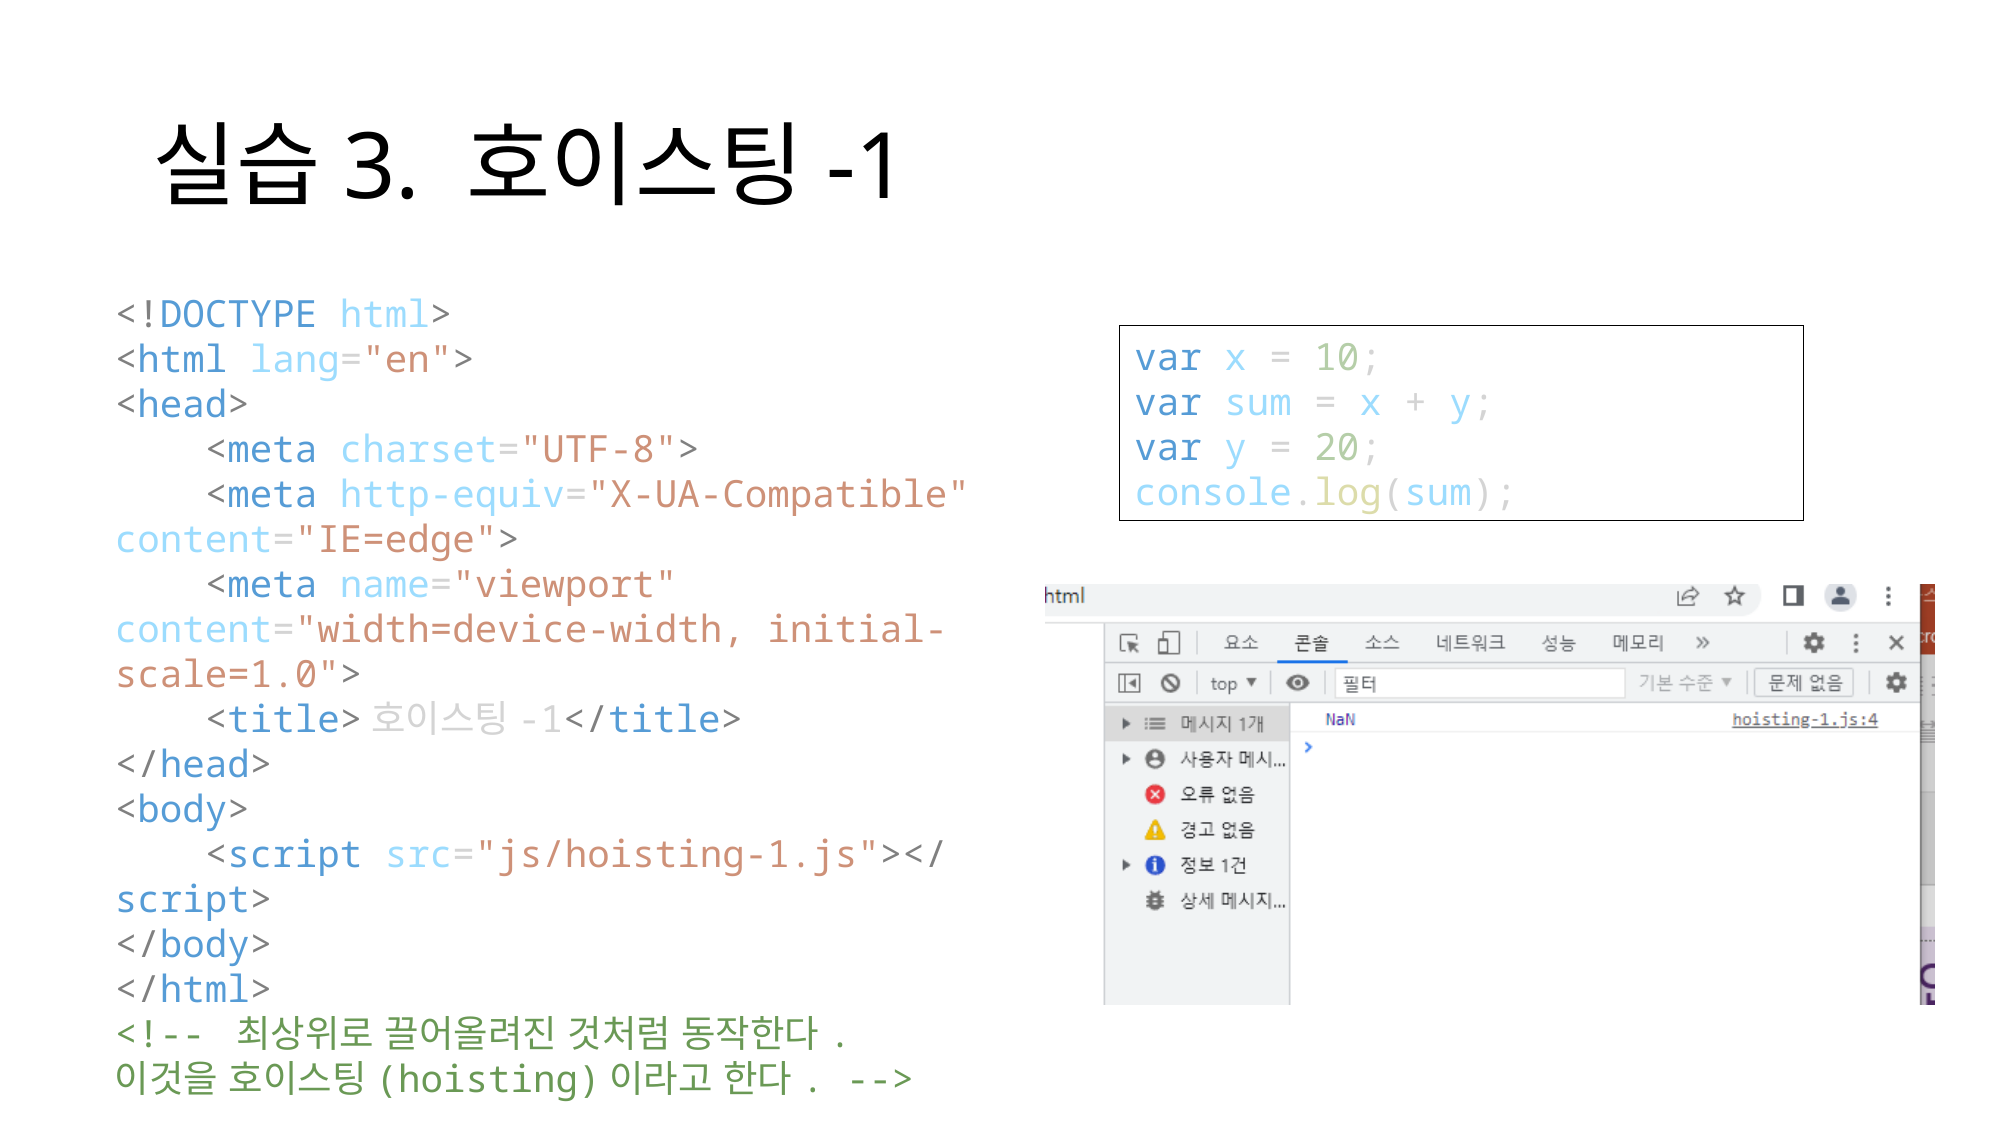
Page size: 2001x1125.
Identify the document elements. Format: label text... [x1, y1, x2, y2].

text_box var x = 10; var sum = x + y; var y = 20; console.log(sum); [1119, 325, 1804, 521]
text_box <!DOCTYPE html> <html lang="en"> <head> <meta charset="UTF-8"> <meta http-equiv="X-UA-Compatible" content="IE=edge"> <meta name="viewport" content="width=device-width, initial-scale=1.0"> <title>호이스팅-1</title> </head> <body> <script src="js/hoisting-1.js"></script> </body> </html> <!-- 최상위로 끌어올려진 것처럼 동작한다. 이것을 호이스팅(hoisting)이라고 한다. --> [99, 283, 1100, 1108]
picture [1044, 584, 1935, 1005]
title 실습3. 호이스팅-1 [137, 59, 1863, 278]
